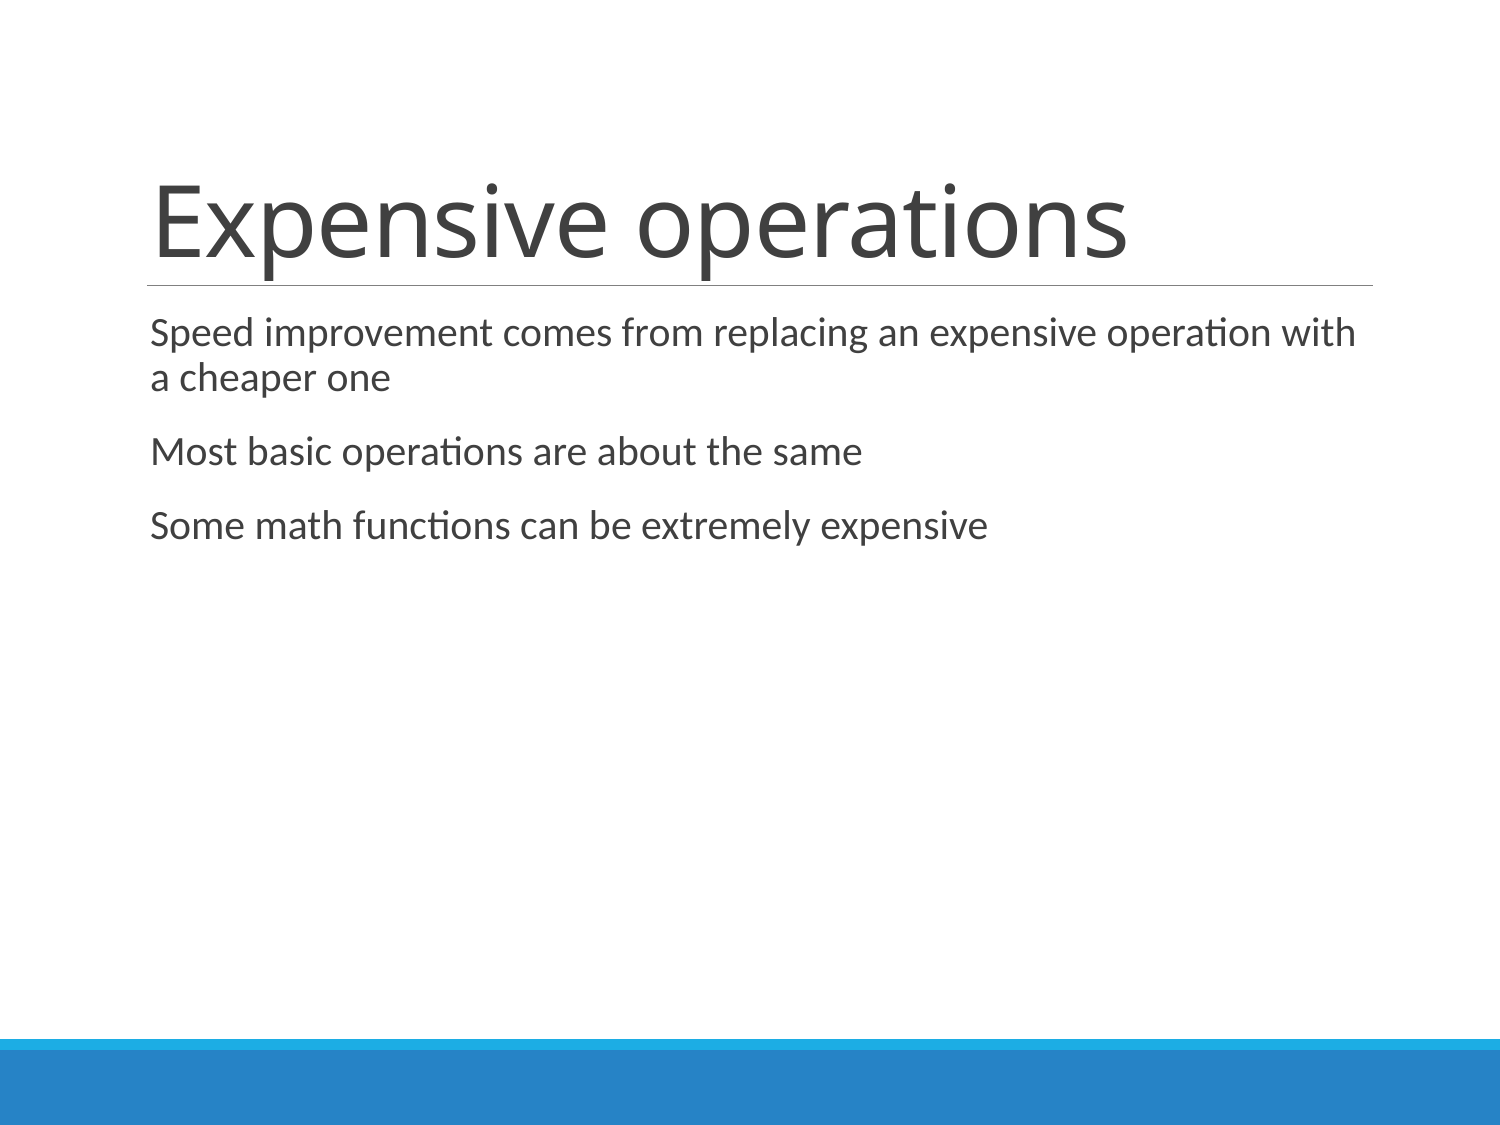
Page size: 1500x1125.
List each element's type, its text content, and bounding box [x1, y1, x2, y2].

title Expensive operations [135, 47, 1373, 285]
list Speed improvement comes from replacing an expensive operation with a cheaper one Most basic operations are about the same Some math functions can be extremely expensive [135, 302, 1373, 963]
